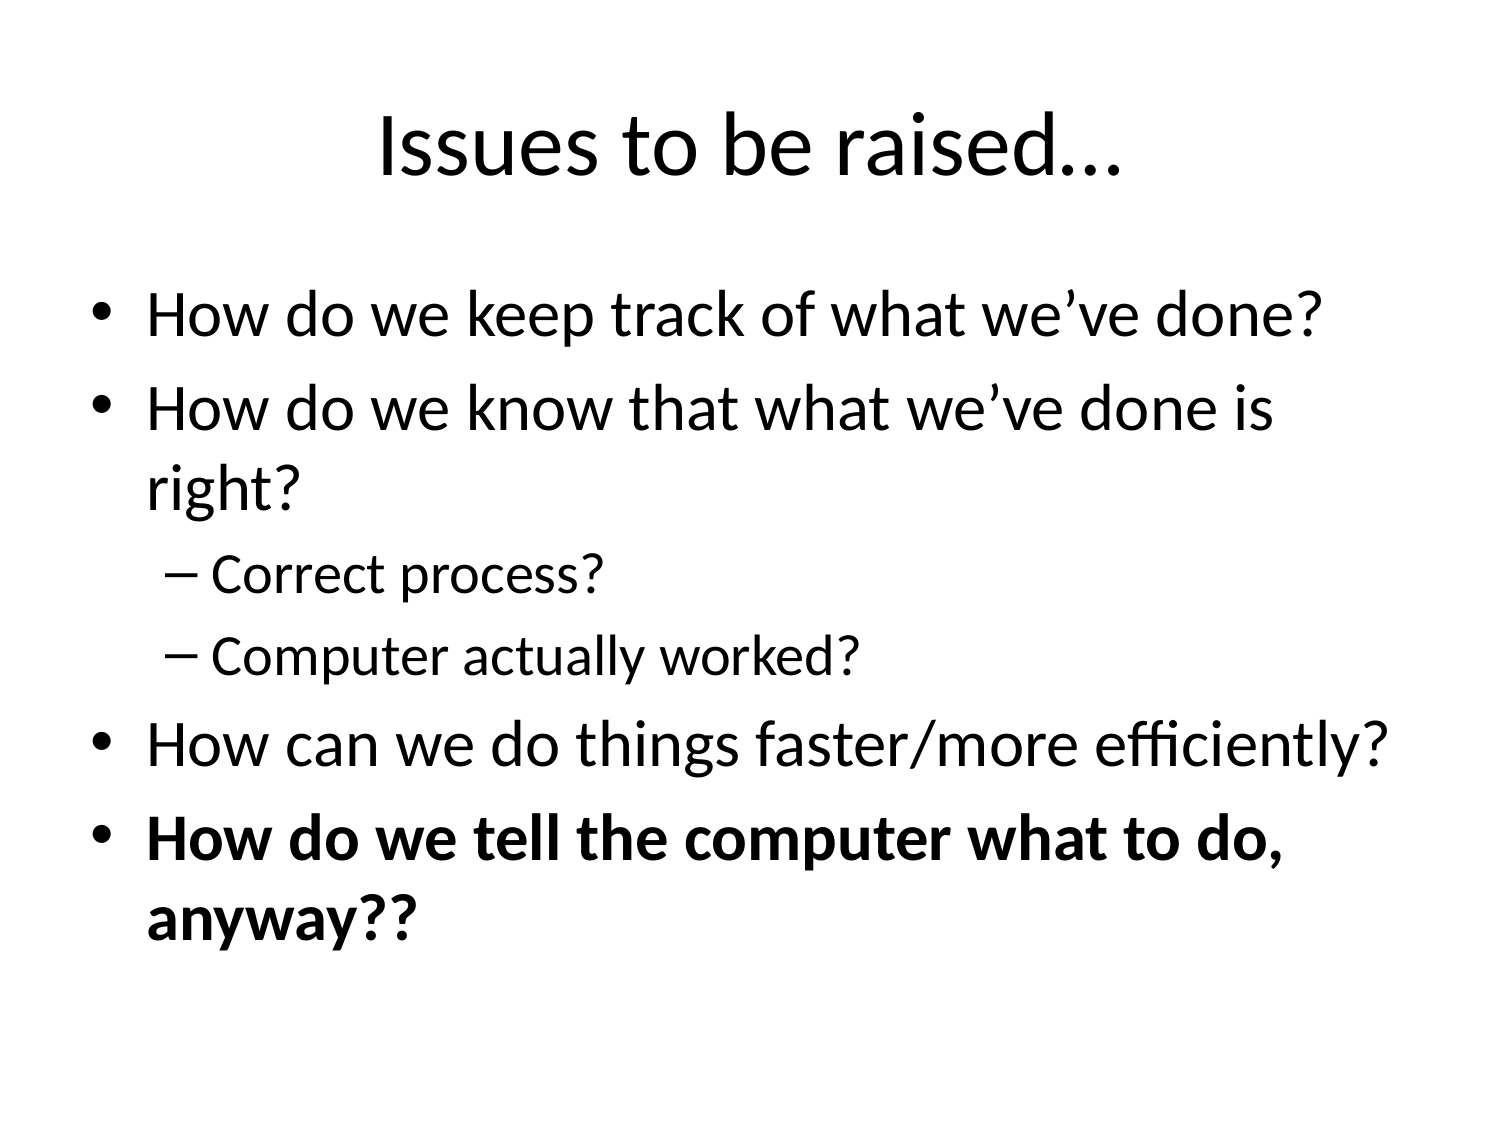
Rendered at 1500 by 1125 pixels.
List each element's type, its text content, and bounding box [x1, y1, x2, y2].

list How do we keep track of what we’ve done? How do we know that what we’ve done is right? Correct process? Computer actually worked? How can we do things faster/more efficiently? How do we tell the computer what to do, anyway?? [75, 262, 1425, 1005]
title Issues to be raised… [75, 45, 1425, 233]
